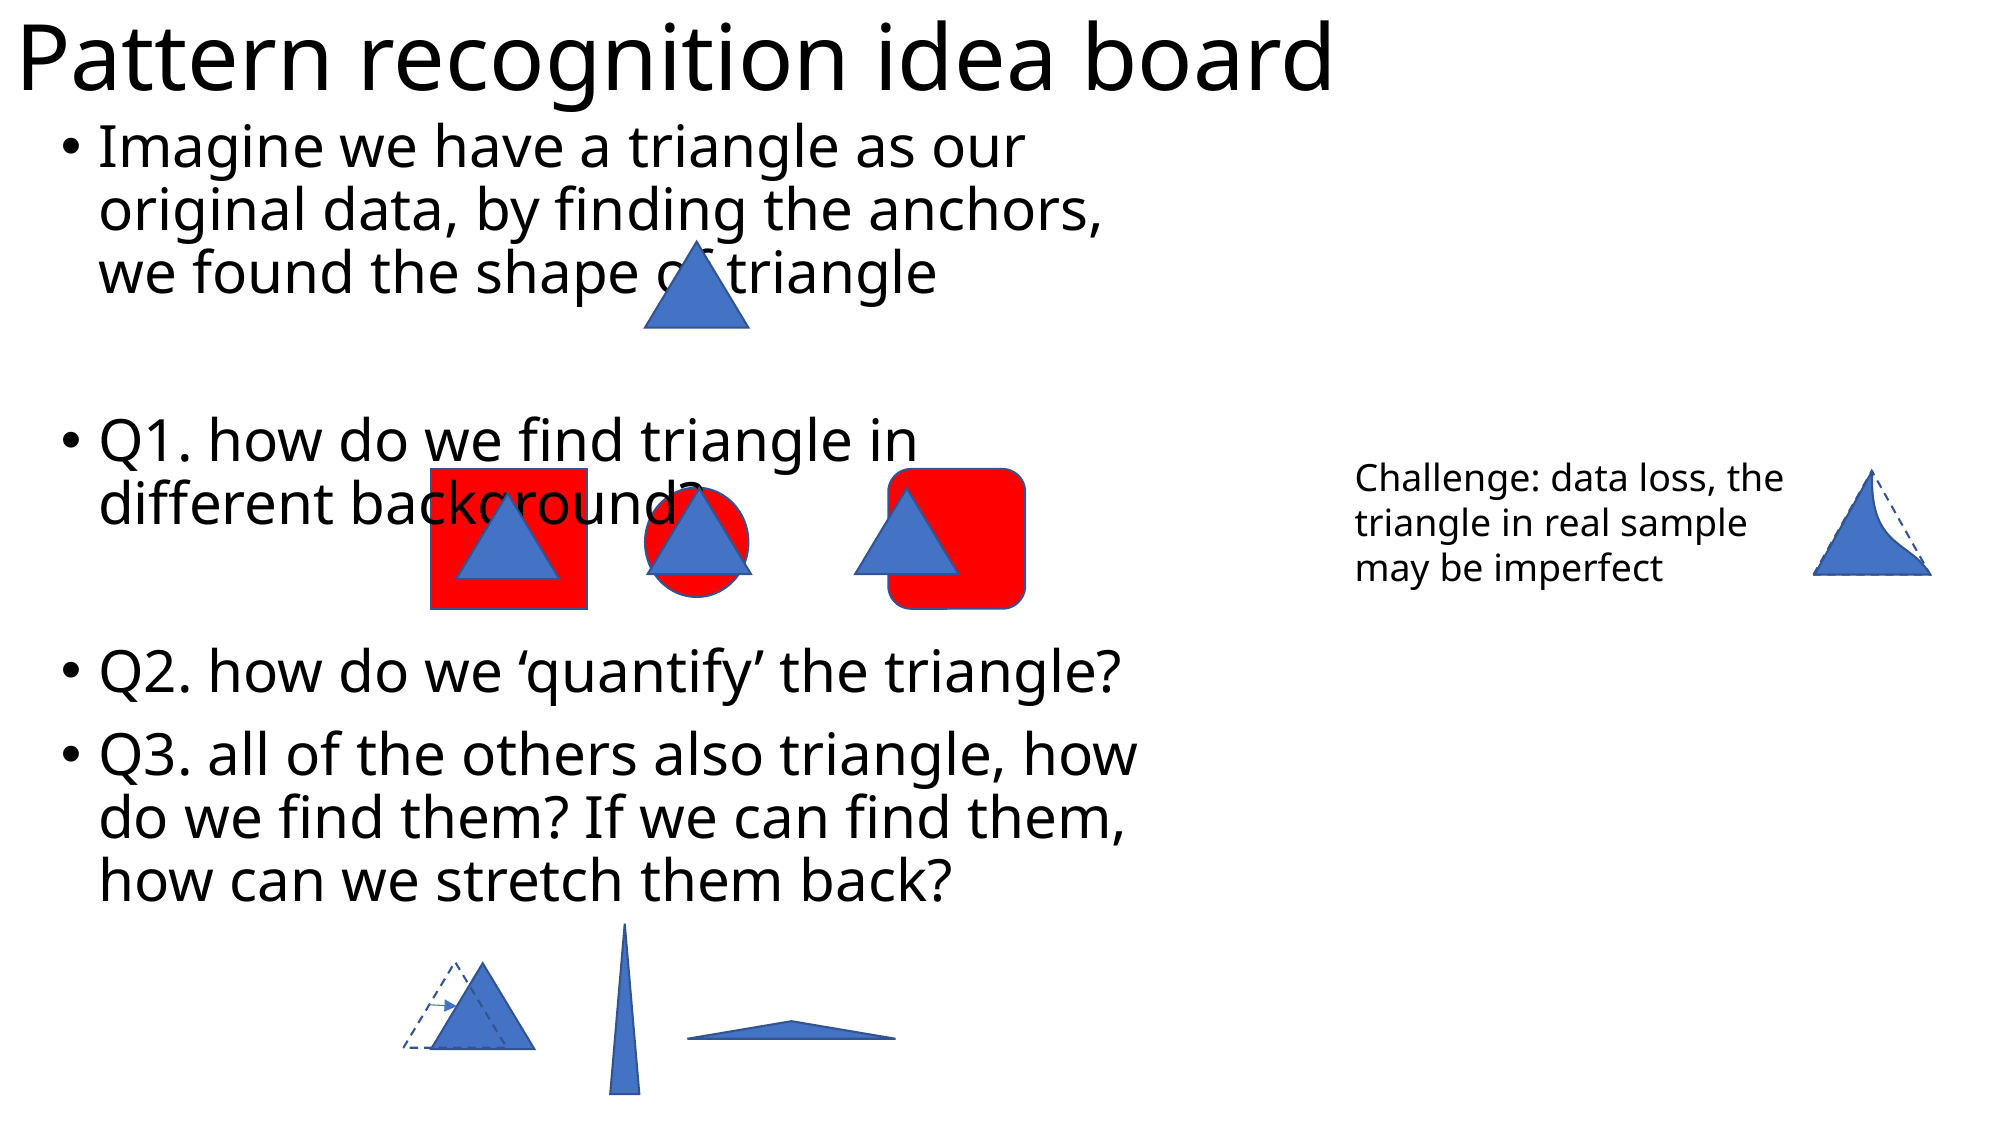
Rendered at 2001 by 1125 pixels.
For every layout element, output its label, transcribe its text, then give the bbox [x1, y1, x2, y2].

text_box [853, 486, 961, 576]
text_box [402, 961, 507, 1049]
text_box [429, 961, 537, 1051]
text_box [454, 491, 562, 581]
text_box [609, 923, 641, 1096]
title Pattern recognition idea board [0, 0, 1725, 170]
text_box Challenge: data loss, the triangle in real sample may be imperfect [1339, 446, 1816, 597]
text_box [687, 1020, 896, 1040]
list Imagine we have a triangle as our original data, by finding the anchors, we found the shape of triangle Q1. how do we find triangle in different background? Q2. how do we ‘quantify’ the triangle? Q3. all of the others also triangle, how do we find them? If we can find them, how can we stretch them back? [45, 110, 1170, 1075]
text_box [645, 486, 753, 576]
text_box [1813, 470, 1931, 575]
text_box [643, 239, 751, 329]
